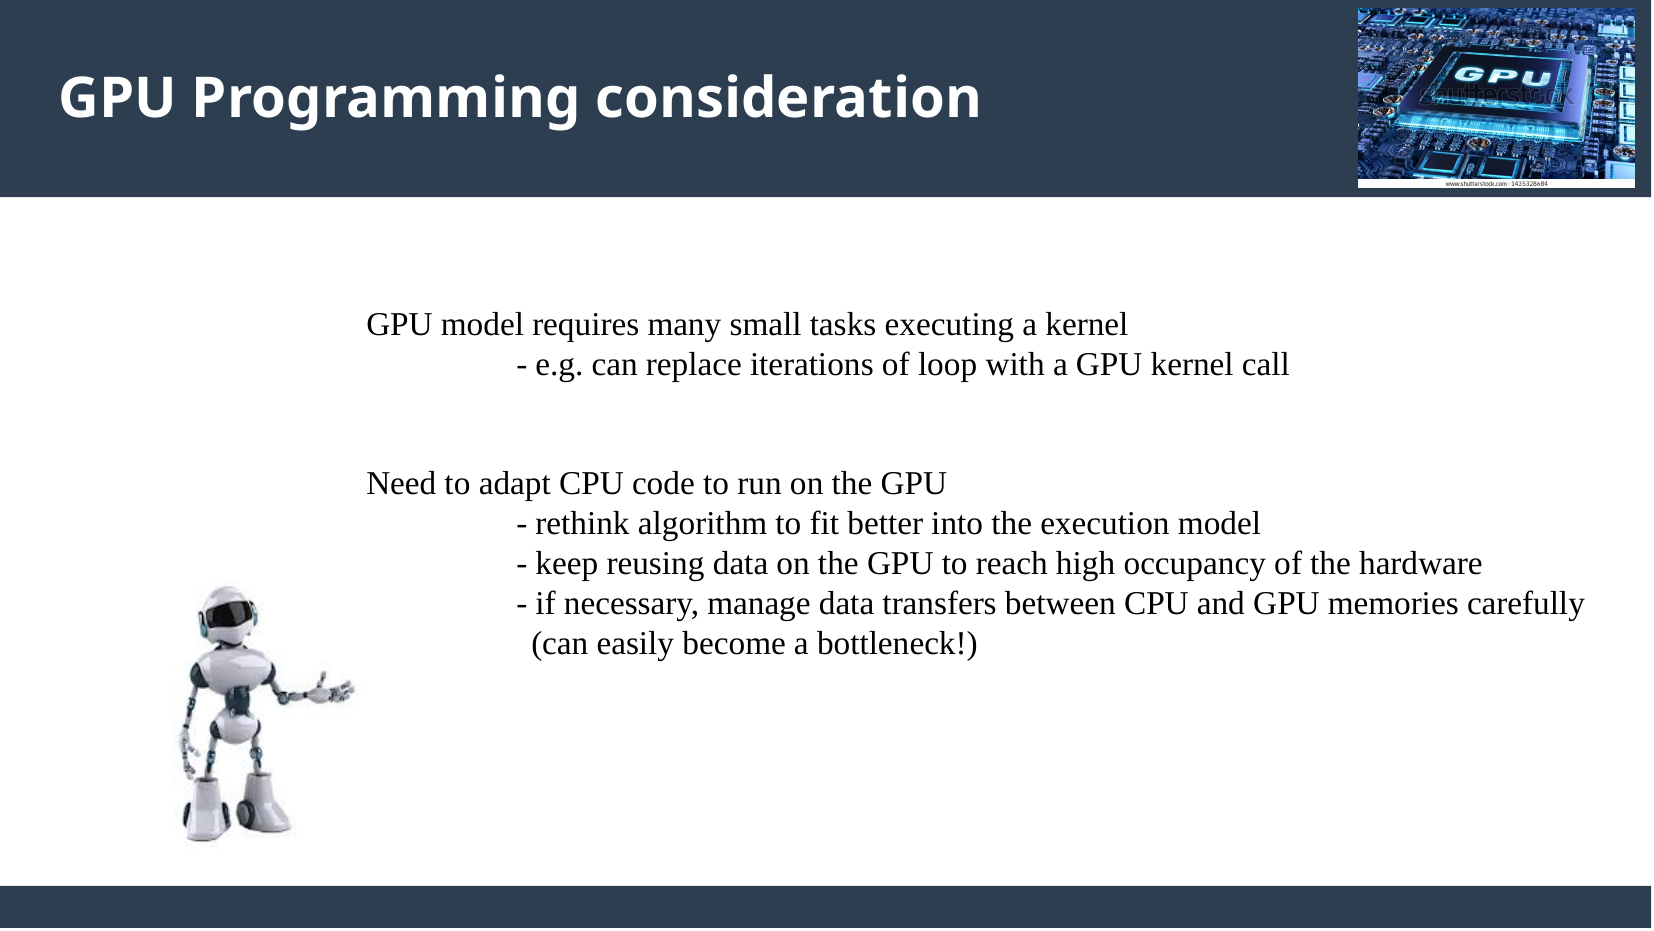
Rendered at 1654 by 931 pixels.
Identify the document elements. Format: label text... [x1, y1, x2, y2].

picture [1358, 8, 1635, 188]
text_box GPU model requires many small tasks executing a kernel - e.g. can replace iterations of loop with a GPU kernel call Need to adapt CPU code to run on the GPU - rethink algorithm to fit better into the execution model - keep reusing data on the GPU to reach high occupancy of the hardware - if necessary, manage data transfers between CPU and GPU memories carefully (can easily become a bottleneck!) [351, 249, 1606, 684]
text_box GPU Programming consideration [58, 37, 1358, 153]
picture [40, 578, 424, 849]
